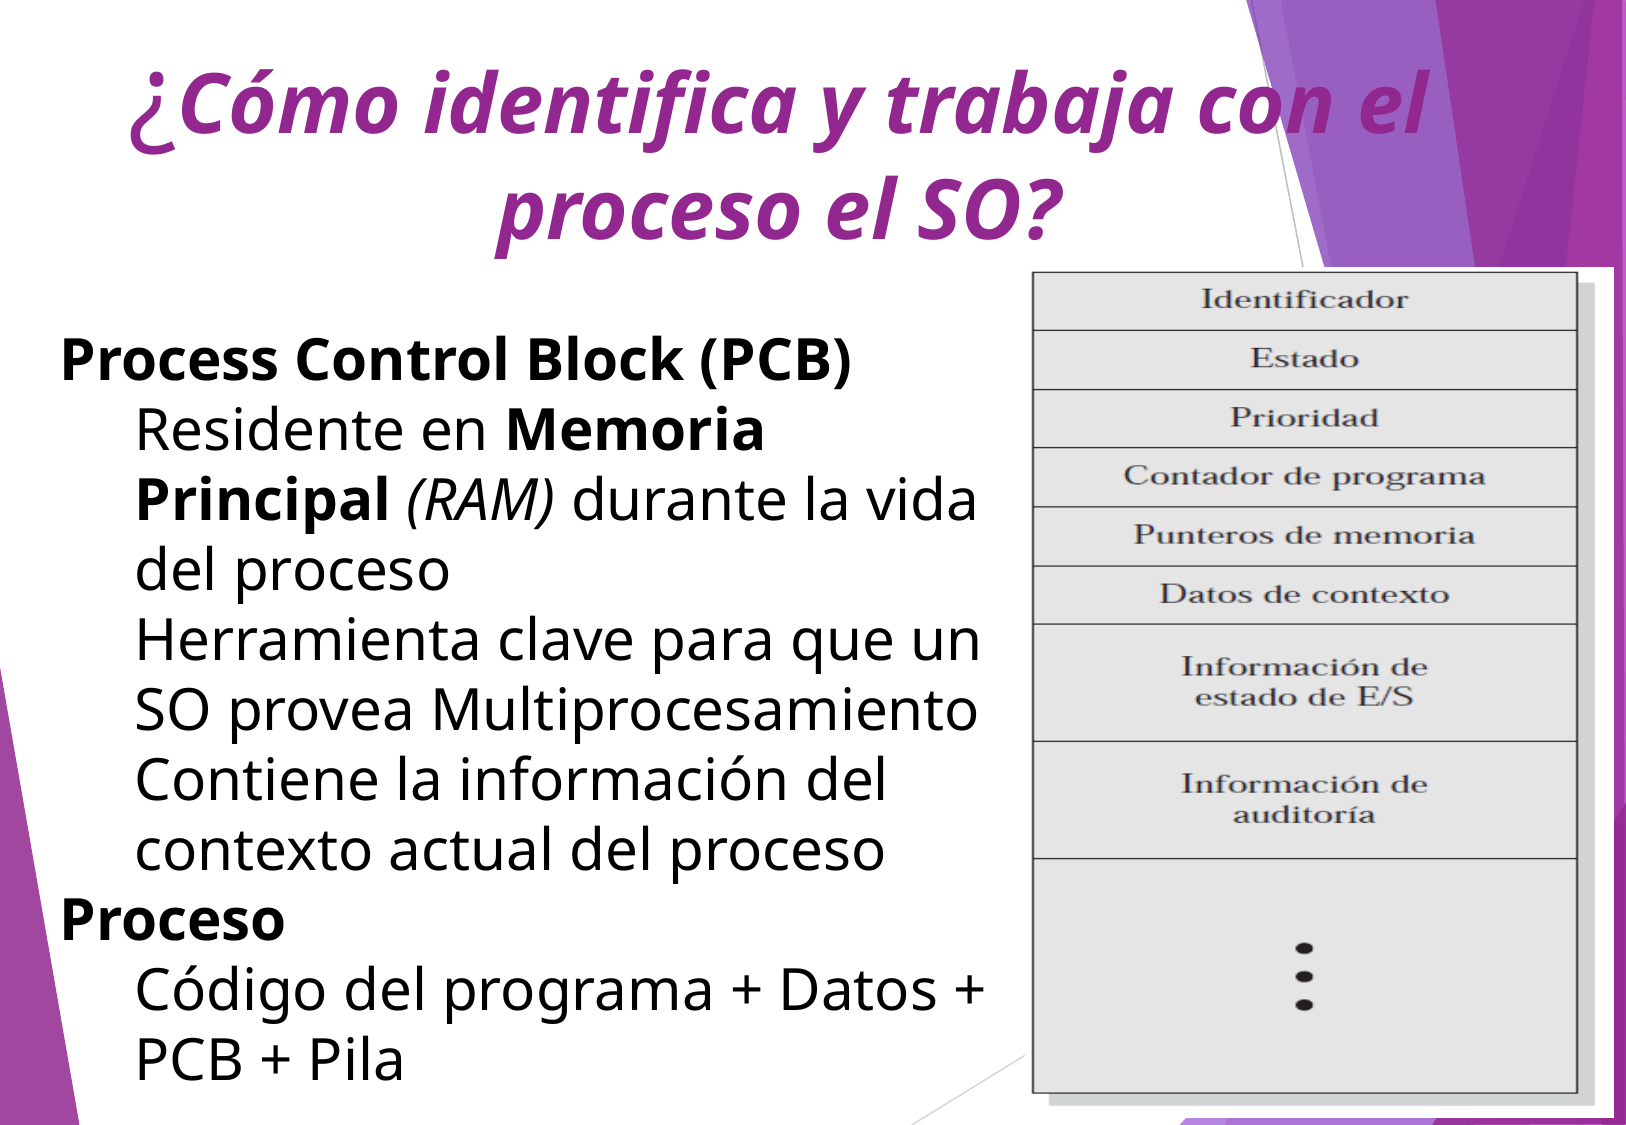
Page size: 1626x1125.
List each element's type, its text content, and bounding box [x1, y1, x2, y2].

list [1024, 266, 1614, 1118]
text_box ¿Cómo identifica y trabaja con el proceso el SO? [30, 13, 1529, 264]
text_box Process Control Block (PCB) Residente en Memoria Principal (RAM) durante la vida del proceso Herramienta clave para que un SO provea Multiprocesamiento Contiene la información del contexto actual del proceso Proceso Código del programa + Datos + PCB + Pila [44, 314, 1019, 1100]
